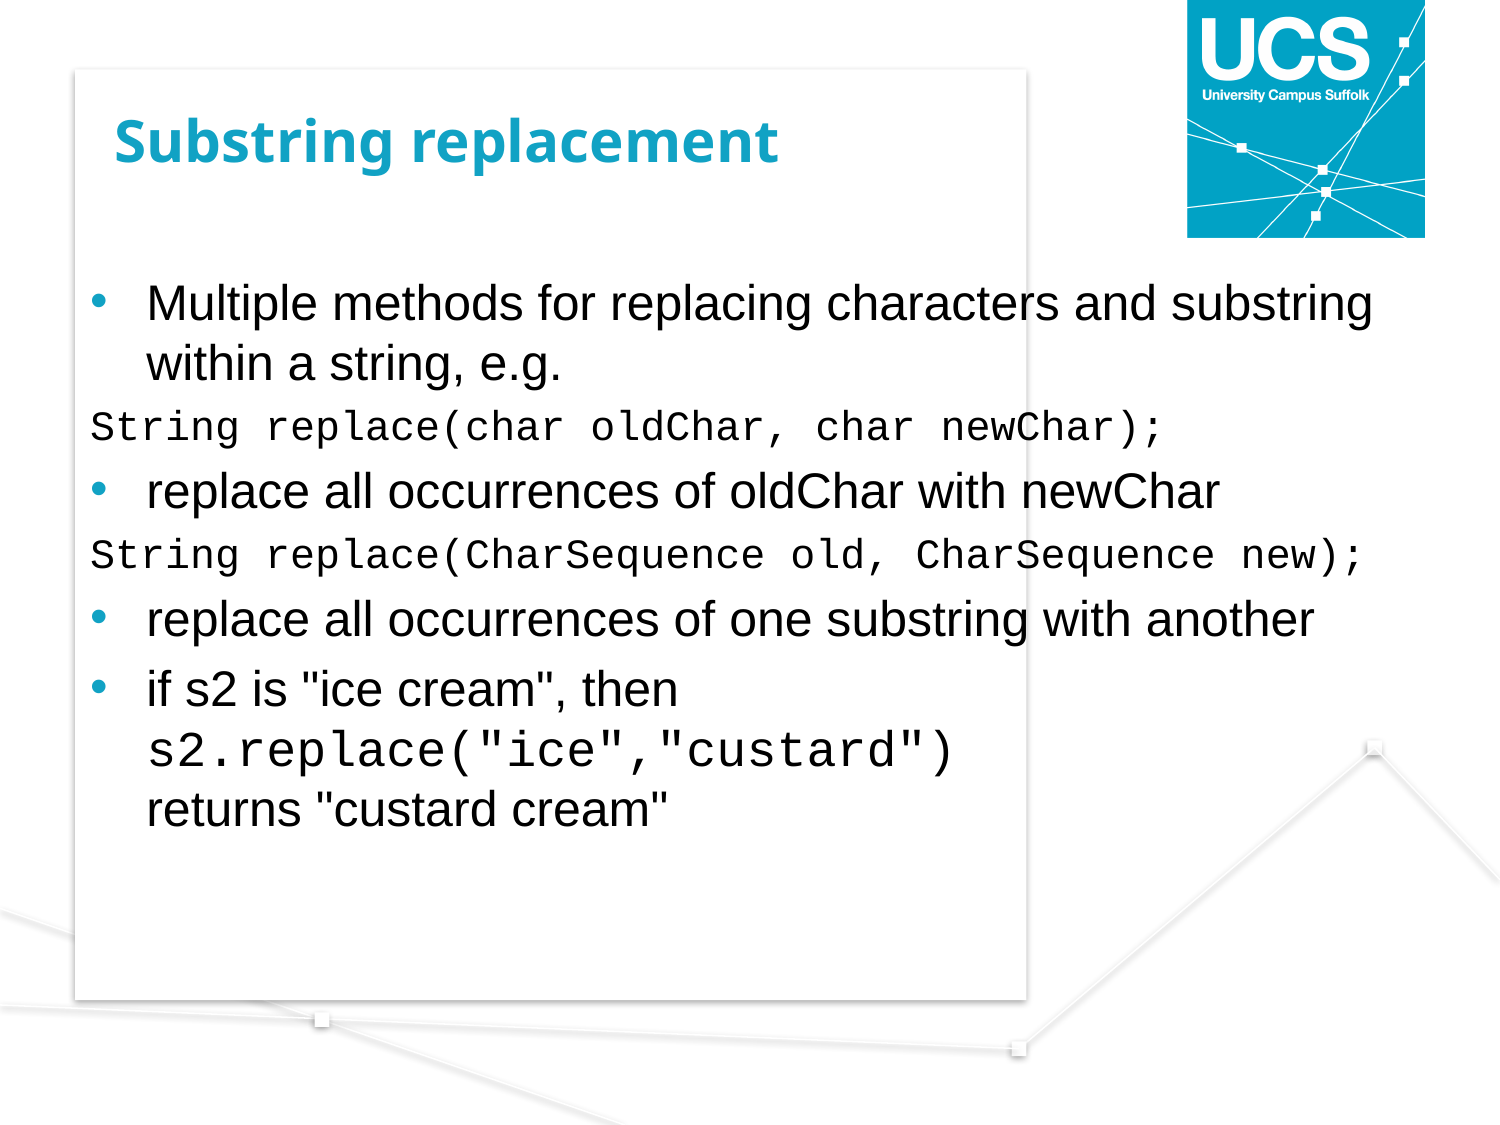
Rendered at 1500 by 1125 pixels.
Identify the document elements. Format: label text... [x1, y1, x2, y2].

list Multiple methods for replacing characters and substring within a string, e.g. String replace(char oldChar, char newChar); replace all occurrences of oldChar with newChar String replace(CharSequence old, CharSequence new); replace all occurrences of one substring with another if s2 is "ice cream", then s2.replace("ice","custard") returns "custard cream" [74, 262, 1427, 1006]
title Substring replacement [99, 44, 1012, 233]
picture [1187, 0, 1425, 238]
